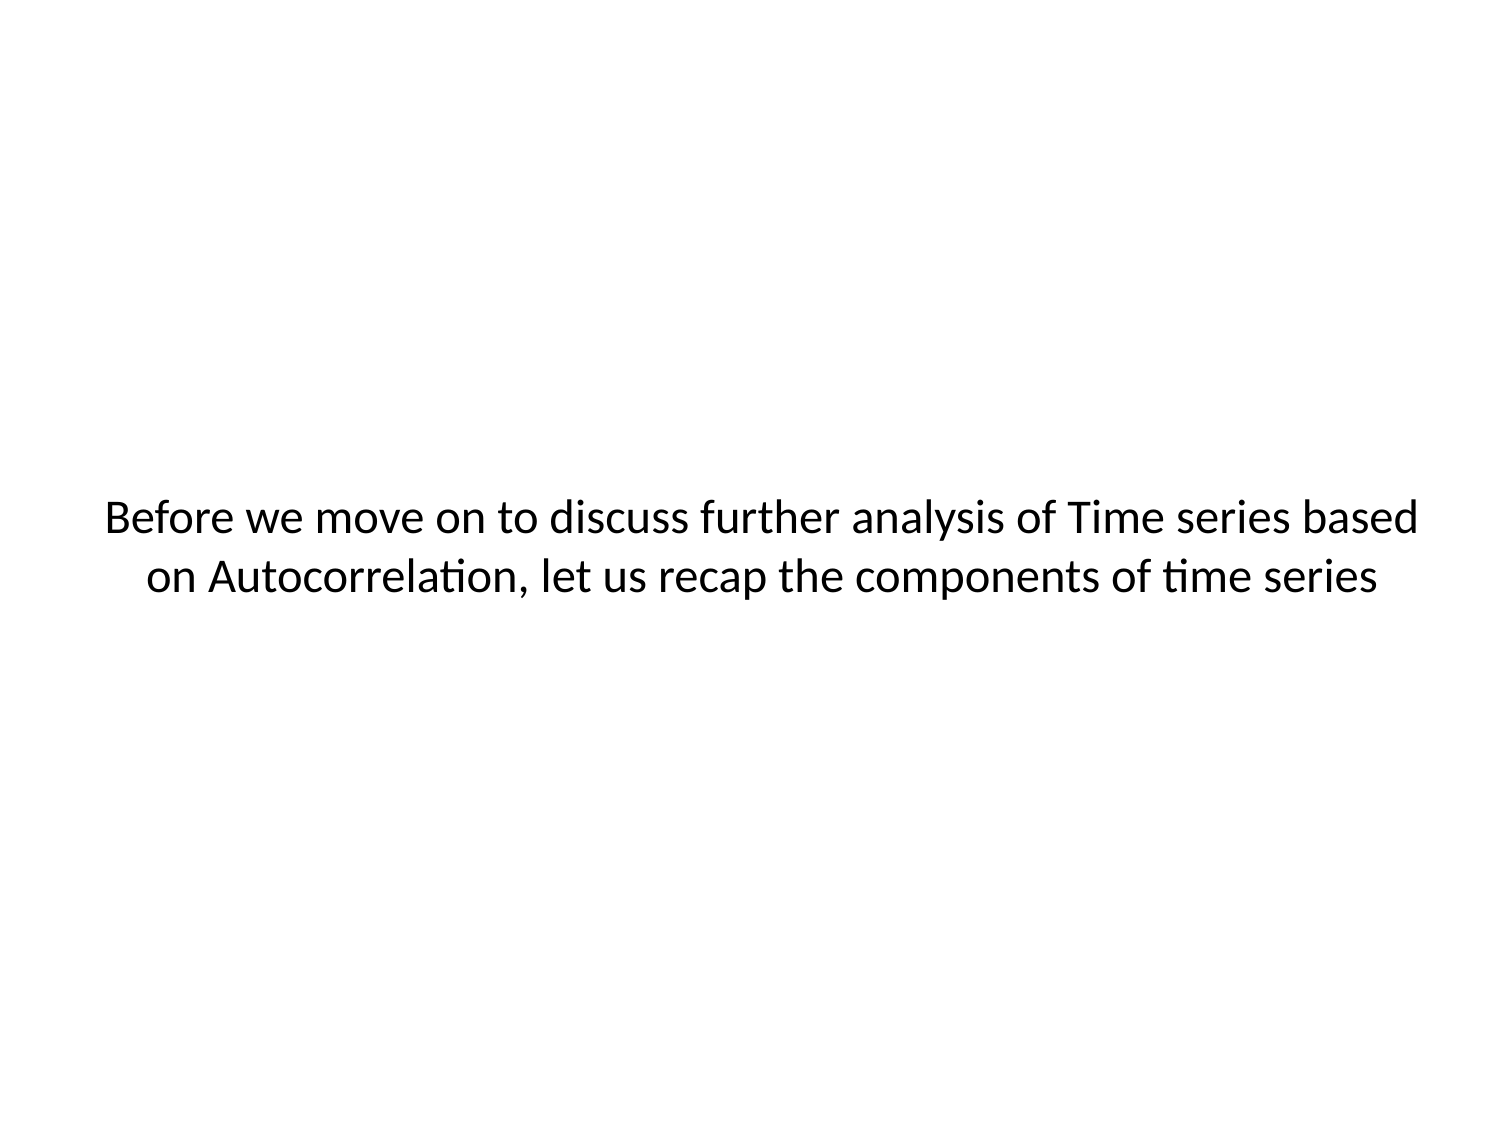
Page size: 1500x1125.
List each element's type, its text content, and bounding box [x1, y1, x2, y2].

title Before we move on to discuss further analysis of Time series based on Autocorrelation, let us recap the components of time series [87, 450, 1438, 638]
